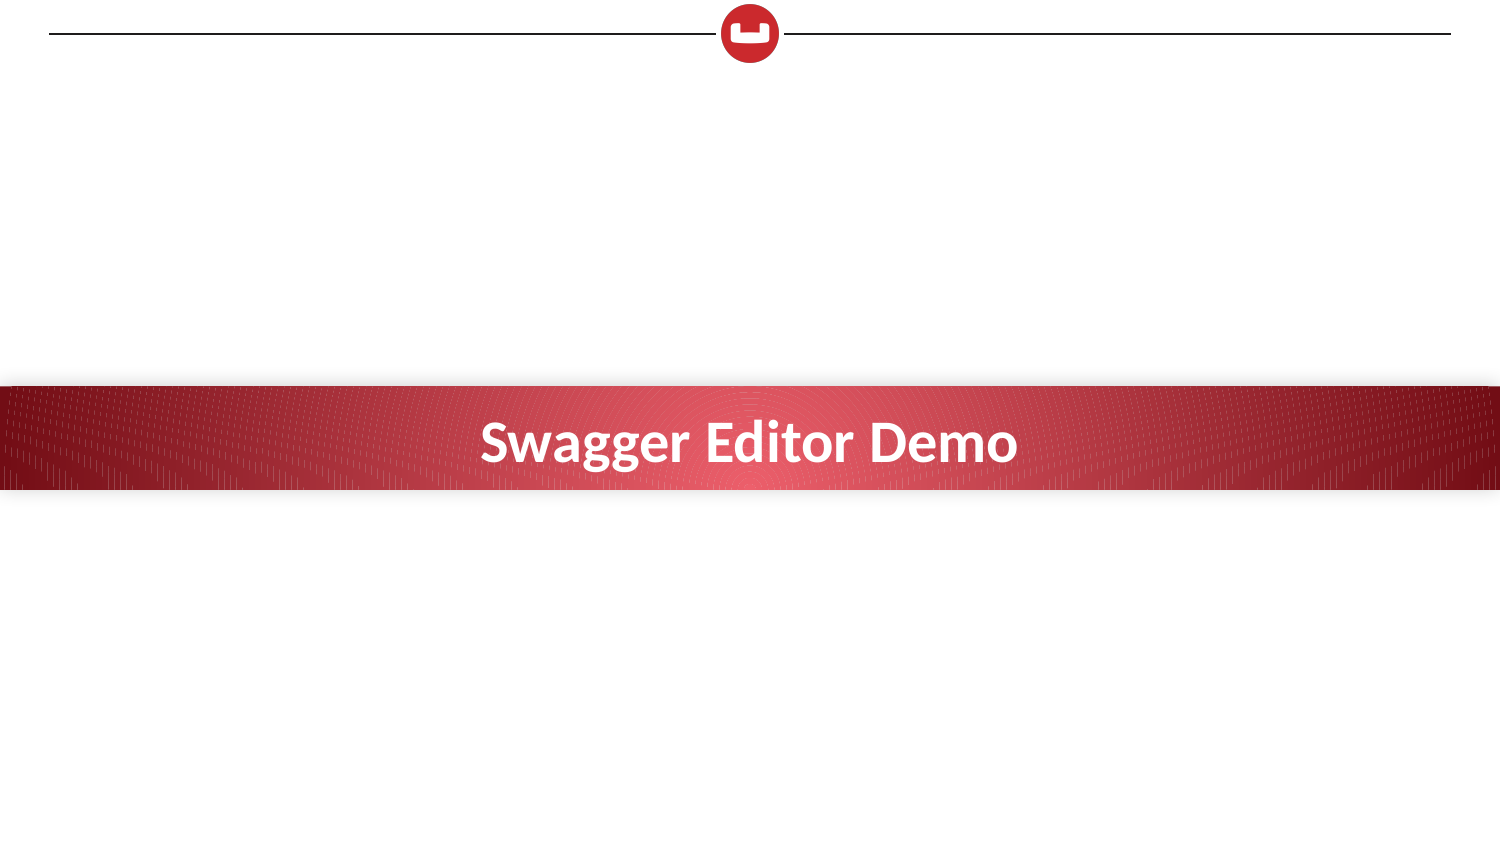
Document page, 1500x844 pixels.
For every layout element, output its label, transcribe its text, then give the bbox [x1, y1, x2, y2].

title Swagger Editor Demo [0, 386, 1500, 490]
picture [720, 3, 780, 64]
